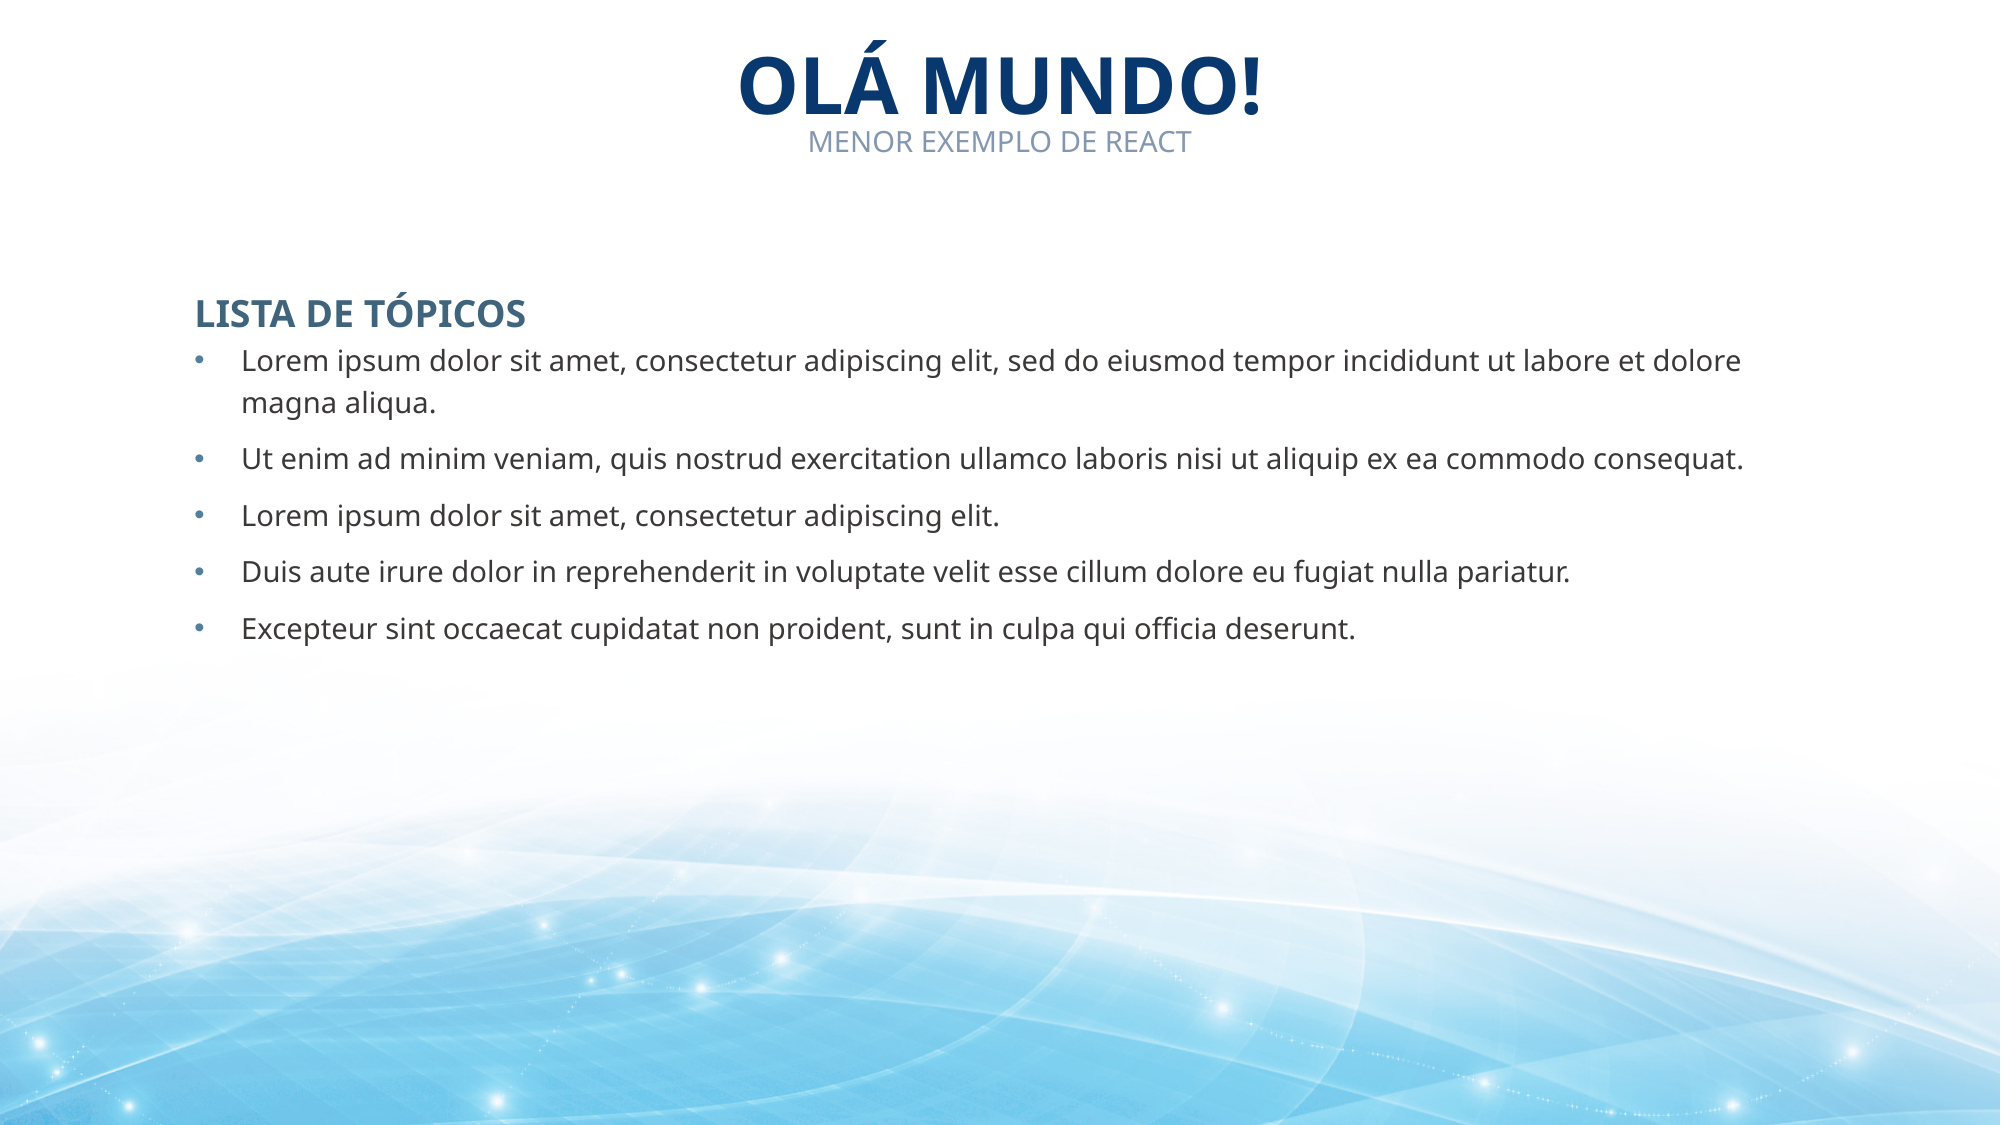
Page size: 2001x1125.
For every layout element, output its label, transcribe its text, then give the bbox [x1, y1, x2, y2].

text_box LISTA DE TÓPICOS Lorem ipsum dolor sit amet, consectetur adipiscing elit, sed do eiusmod tempor incididunt ut labore et dolore magna aliqua. Ut enim ad minim veniam, quis nostrud exercitation ullamco laboris nisi ut aliquip ex ea commodo consequat. Lorem ipsum dolor sit amet, consectetur adipiscing elit. Duis aute irure dolor in reprehenderit in voluptate velit esse cillum dolore eu fugiat nulla pariatur. Excepteur sint occaecat cupidatat non proident, sunt in culpa qui officia deserunt. [179, 273, 1850, 631]
picture [0, 633, 2000, 1125]
text_box OLÁ MUNDO! MENOR EXEMPLO DE REACT [60, 28, 1939, 166]
